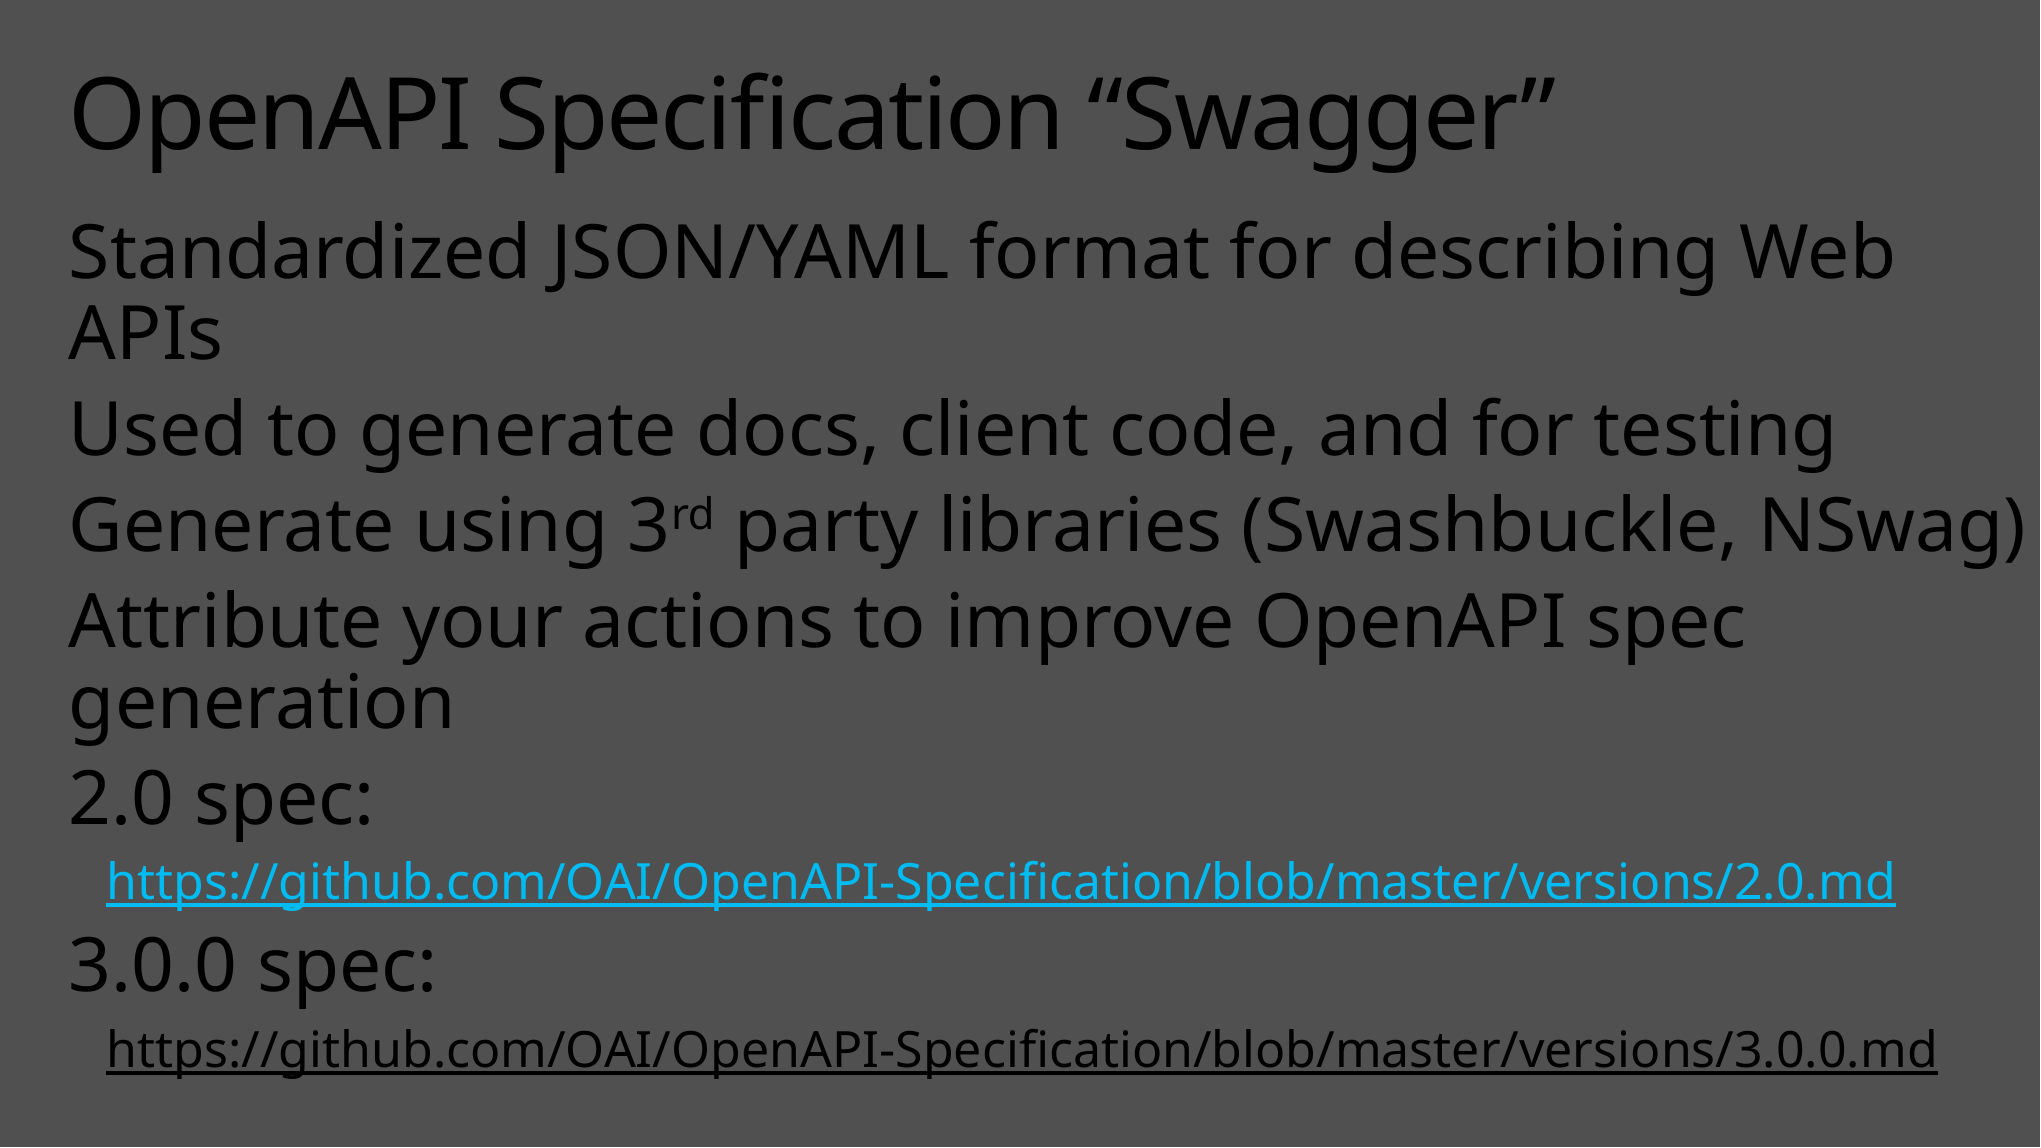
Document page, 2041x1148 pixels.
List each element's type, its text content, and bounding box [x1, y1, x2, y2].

list Standardized JSON/YAML format for describing Web APIs Used to generate docs, client code, and for testing Generate using 3rd party libraries (Swashbuckle, NSwag) Attribute your actions to improve OpenAPI spec generation 2.0 spec: https://github.com/OAI/OpenAPI-Specification/blob/master/versions/2.0.md 3.0.0 spec: https://github.com/OAI/OpenAPI-Specification/blob/master/versions/3.0.0.md [45, 198, 2041, 945]
title OpenAPI Specification “Swagger” [45, 48, 1996, 198]
